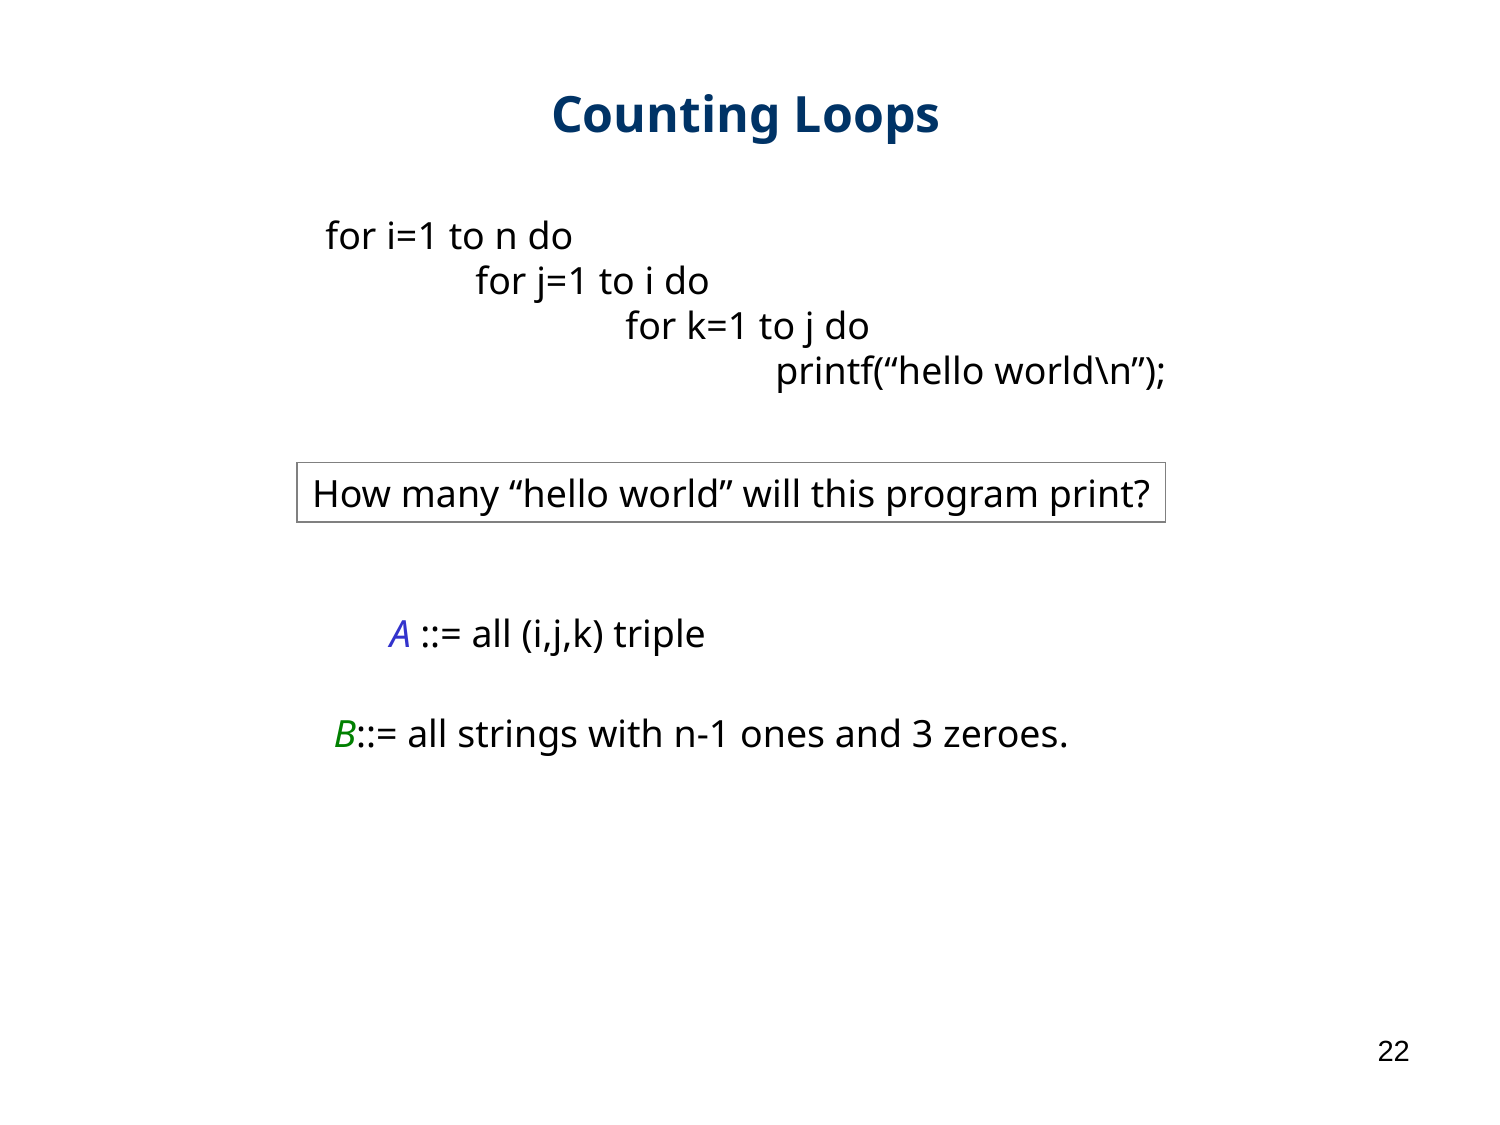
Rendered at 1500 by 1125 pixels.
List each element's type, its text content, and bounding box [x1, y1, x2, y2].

text_box A ::= all (i,j,k) triple [374, 602, 1113, 663]
text_box Counting Loops [536, 74, 956, 150]
text_box B::= all strings with n-1 ones and 3 zeroes. [309, 702, 1197, 762]
text_box How many “hello world” will this program print? [297, 462, 1166, 523]
text_box for i=1 to n do for j=1 to i do for k=1 to j do printf(“hello world\n”); [310, 204, 1182, 400]
slide_number 22 [1074, 1024, 1426, 1103]
